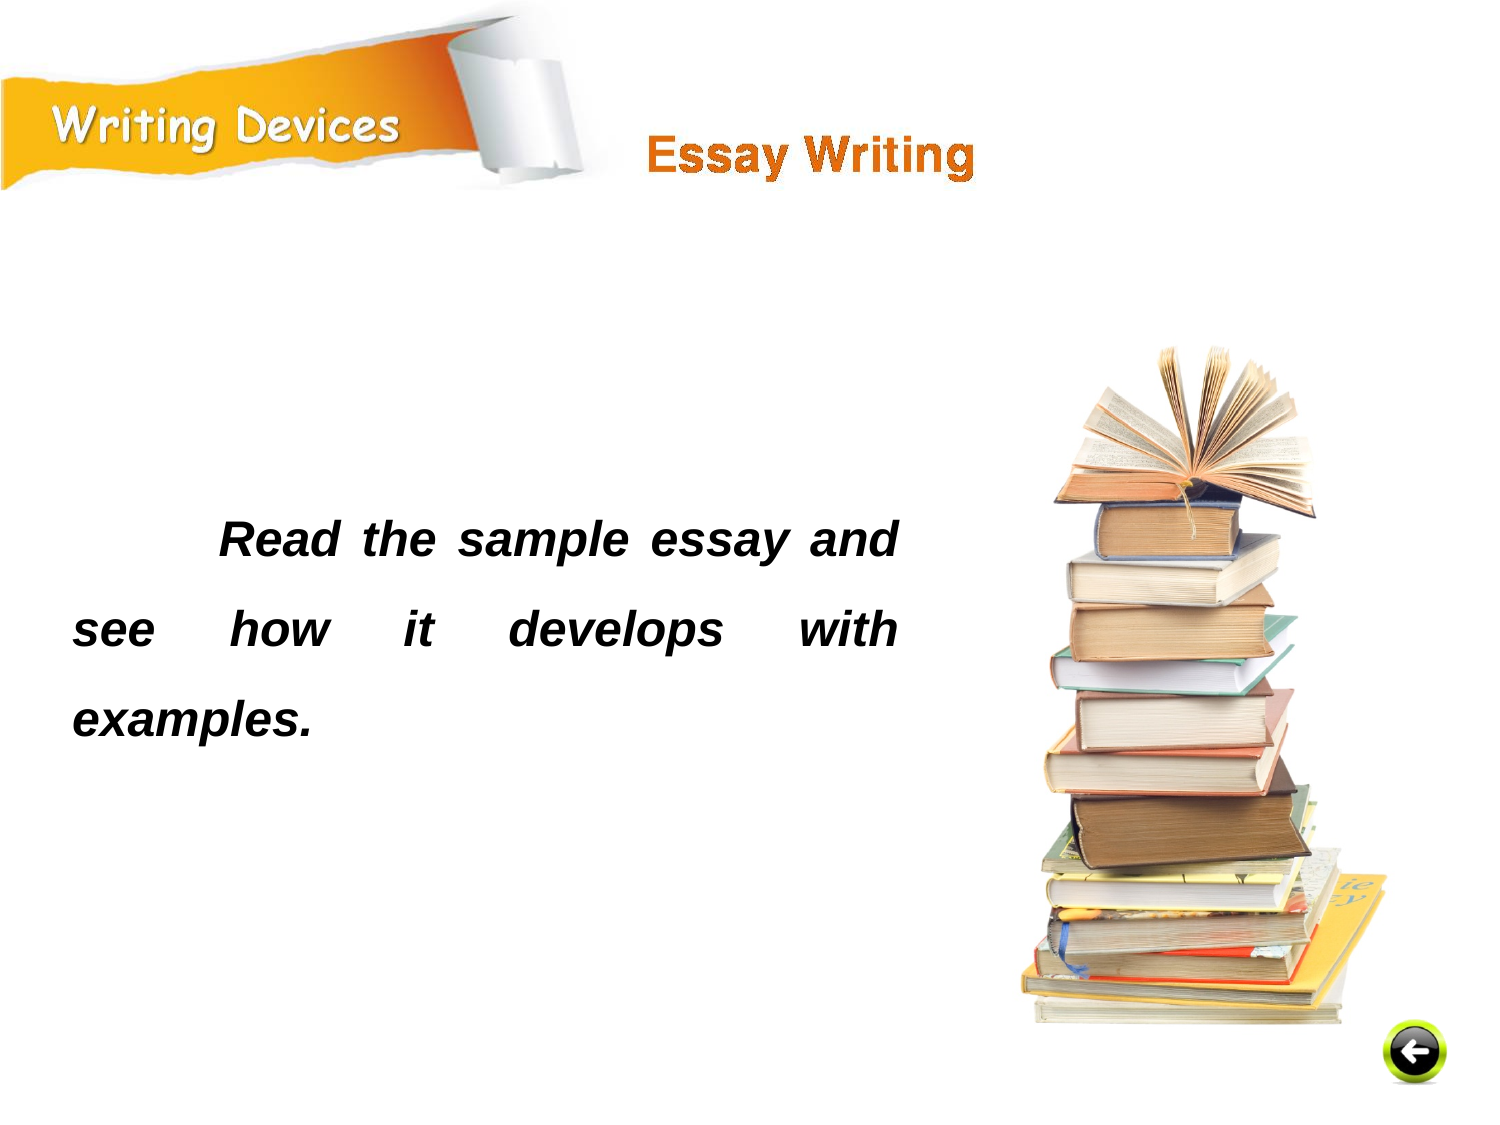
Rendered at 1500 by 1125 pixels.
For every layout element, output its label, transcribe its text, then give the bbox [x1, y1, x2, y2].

picture [903, 215, 1500, 1114]
picture [0, 0, 1199, 192]
text_box Read the sample essay and see how it develops with examples. [57, 468, 898, 754]
